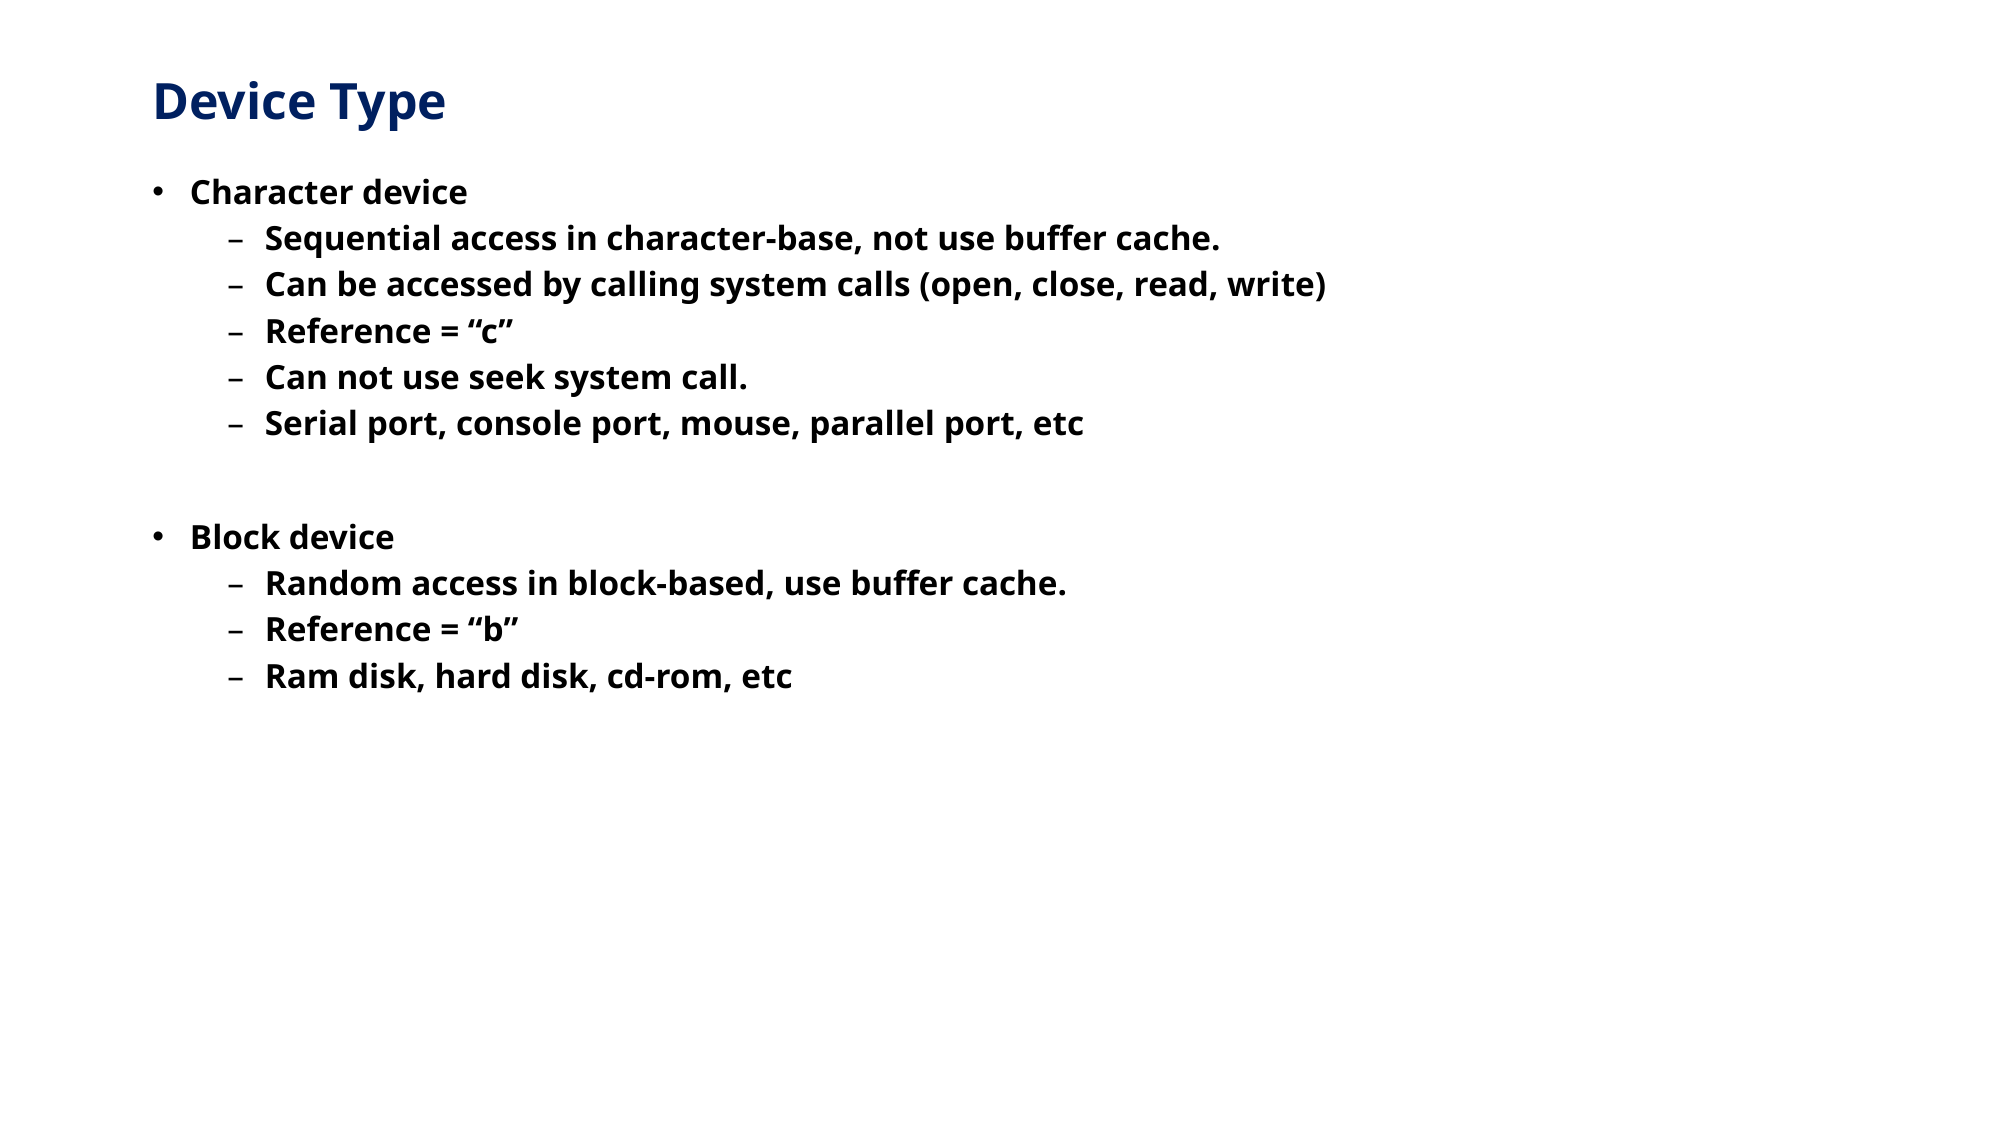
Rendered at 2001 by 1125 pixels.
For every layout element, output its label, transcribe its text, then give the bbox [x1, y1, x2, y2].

list Character device Sequential access in character-base, not use buffer cache. Can be accessed by calling system calls (open, close, read, write) Reference = “c” Can not use seek system call. Serial port, console port, mouse, parallel port, etc Block device Random access in block-based, use buffer cache. Reference = “b” Ram disk, hard disk, cd-rom, etc [137, 167, 1863, 1014]
title Device Type [137, 67, 1863, 139]
